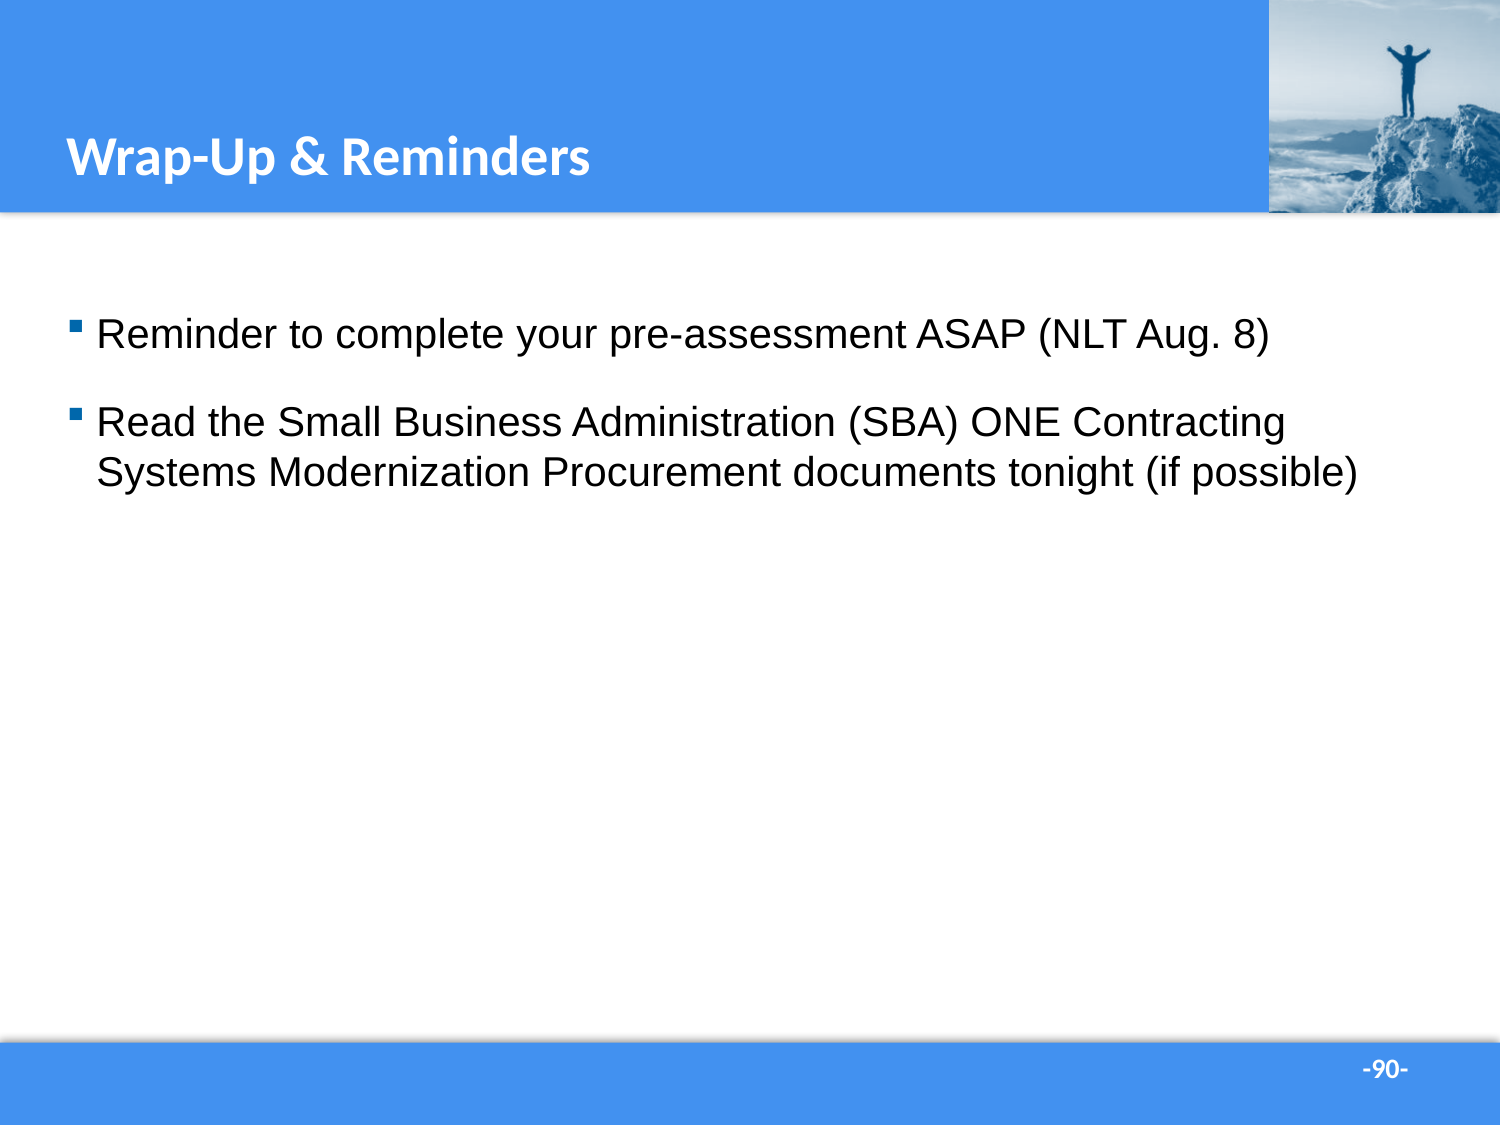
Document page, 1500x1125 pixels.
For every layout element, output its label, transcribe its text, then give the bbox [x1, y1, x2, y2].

title Wrap-Up & Reminders [51, 44, 1449, 262]
list Reminder to complete your pre-assessment ASAP (NLT Aug. 8) Read the Small Business Administration (SBA) ONE Contracting Systems Modernization Procurement documents tonight (if possible) [51, 299, 1449, 1014]
